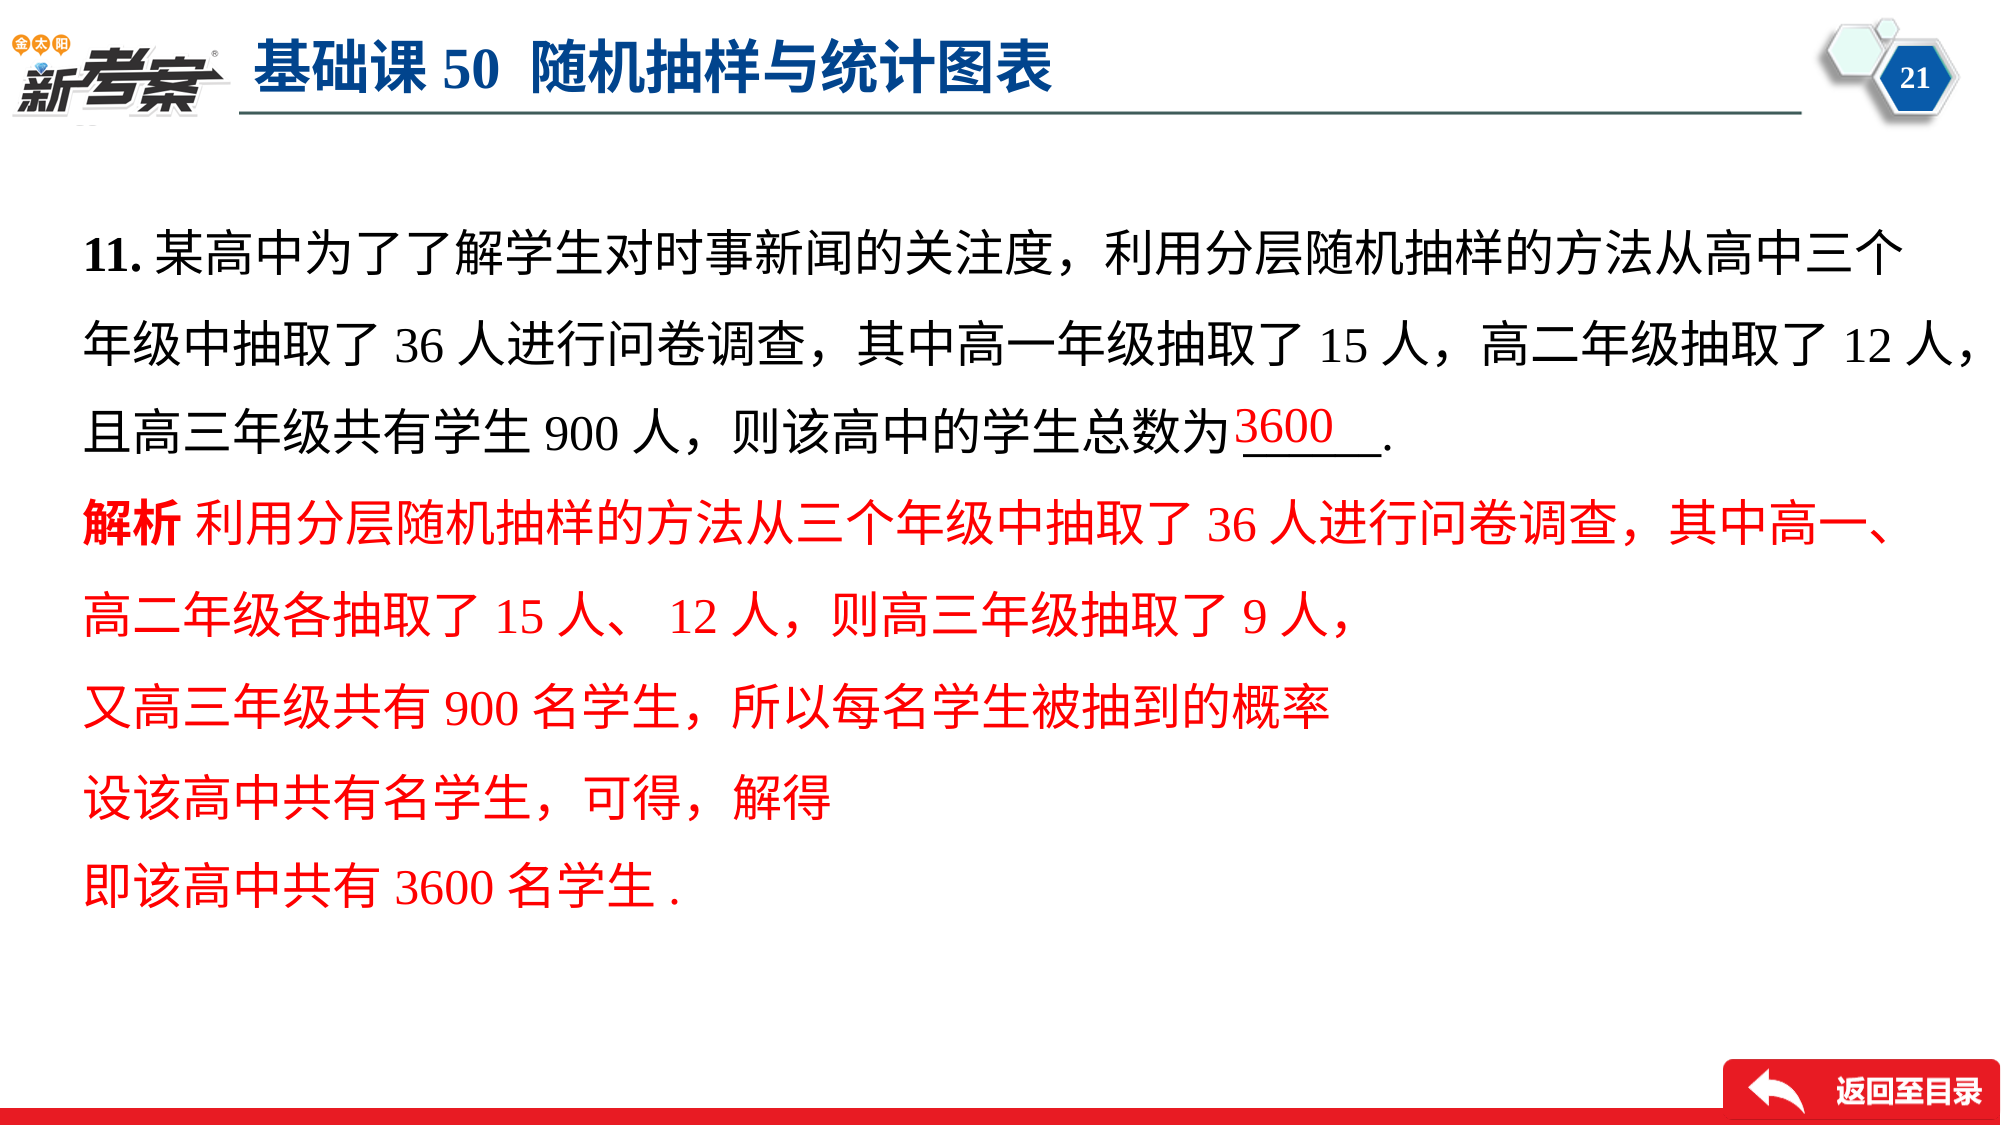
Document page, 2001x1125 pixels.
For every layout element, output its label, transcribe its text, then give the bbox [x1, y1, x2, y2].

text_box 3600 [1215, 364, 1352, 444]
text_box 11.某高中为了了解学生对时事新闻的关注度，利用分层随机抽样的方法从高中三个 年级中抽取了36人进行问卷调查，其中高一年级抽取了15人，高二年级抽取了12人， 且高三年级共有学生900人，则该高中的学生总数为______. [82, 189, 1917, 451]
picture [0, 0, 2001, 1125]
